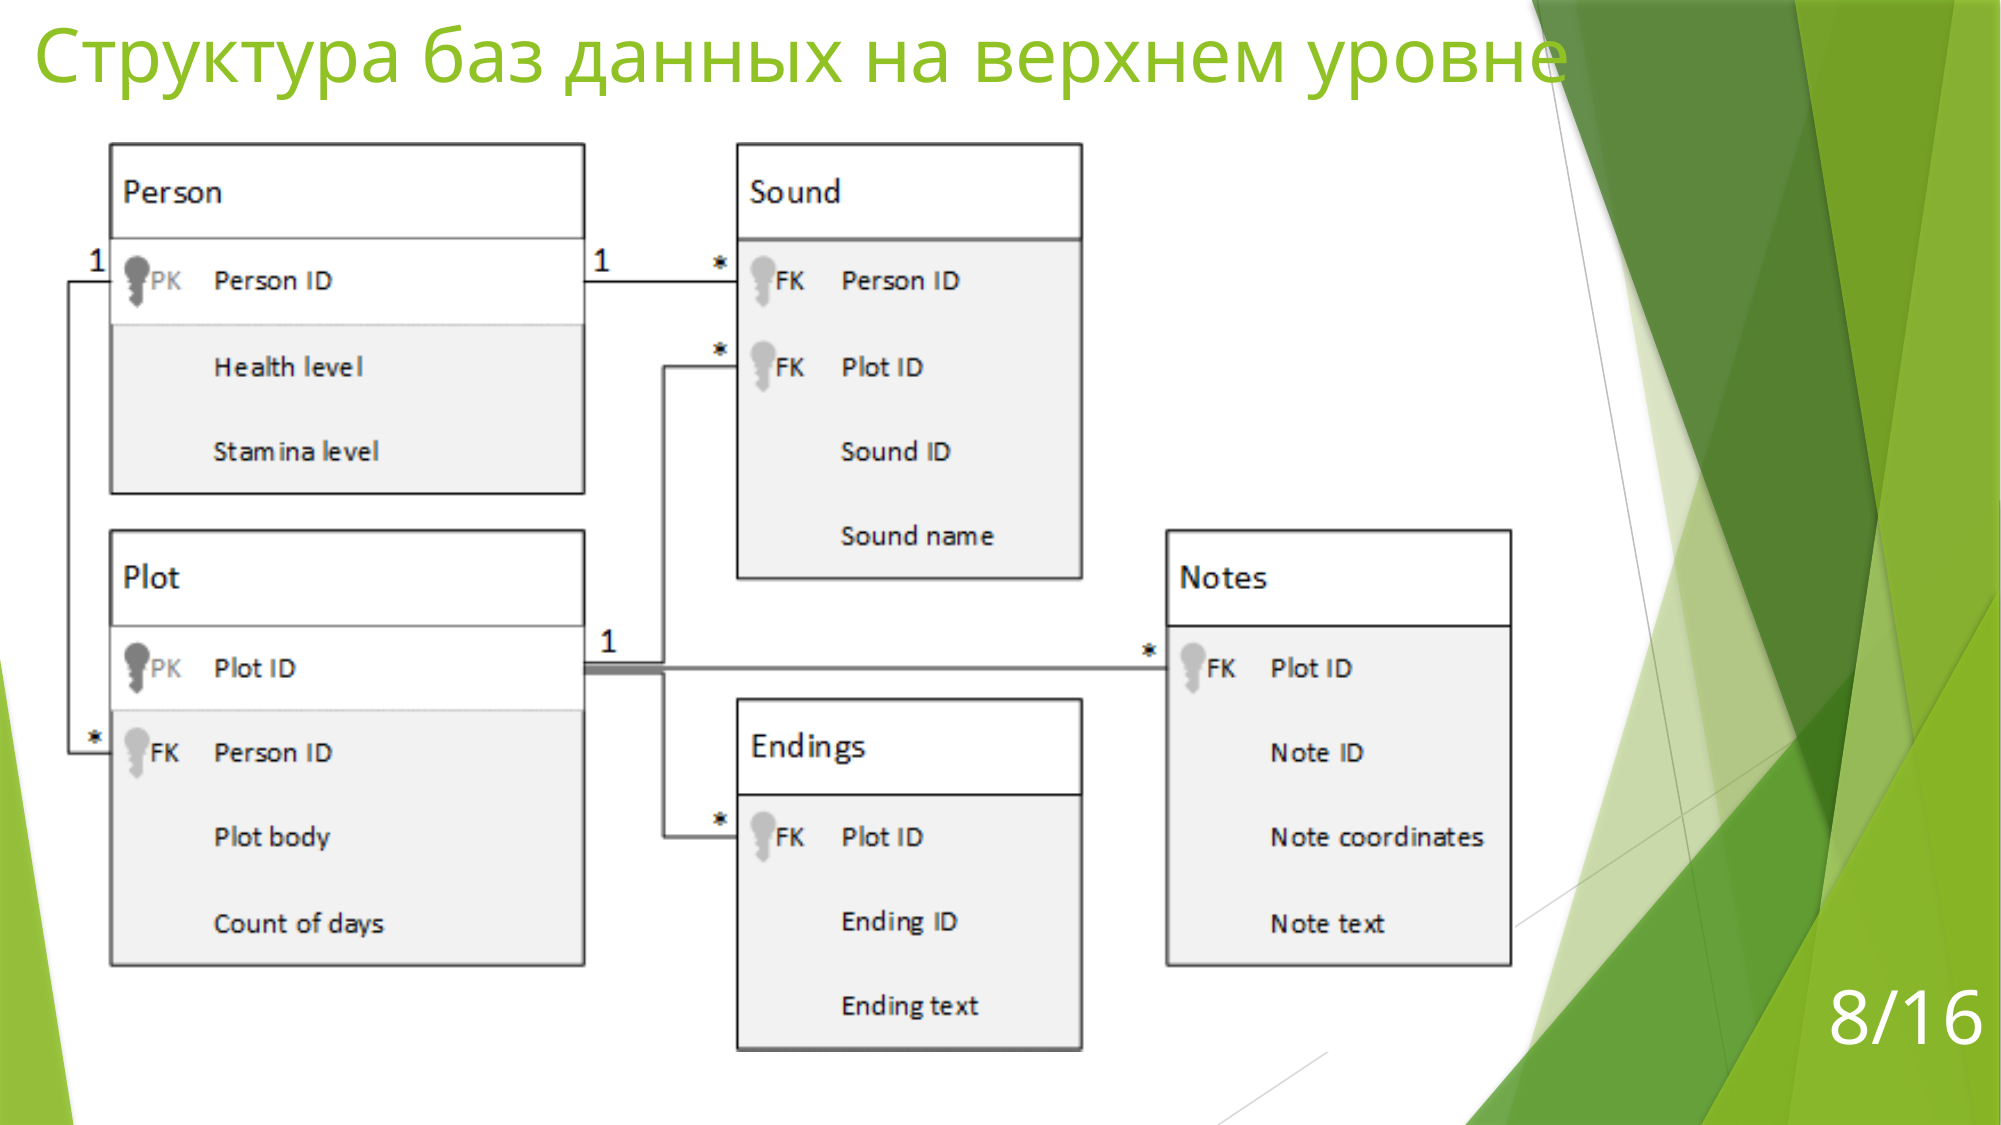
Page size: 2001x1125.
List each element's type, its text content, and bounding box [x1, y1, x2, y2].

title Структура баз данных на верхнем уровне [0, 0, 1606, 217]
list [65, 141, 1515, 1053]
slide_number 8/16 [1804, 991, 2000, 1051]
